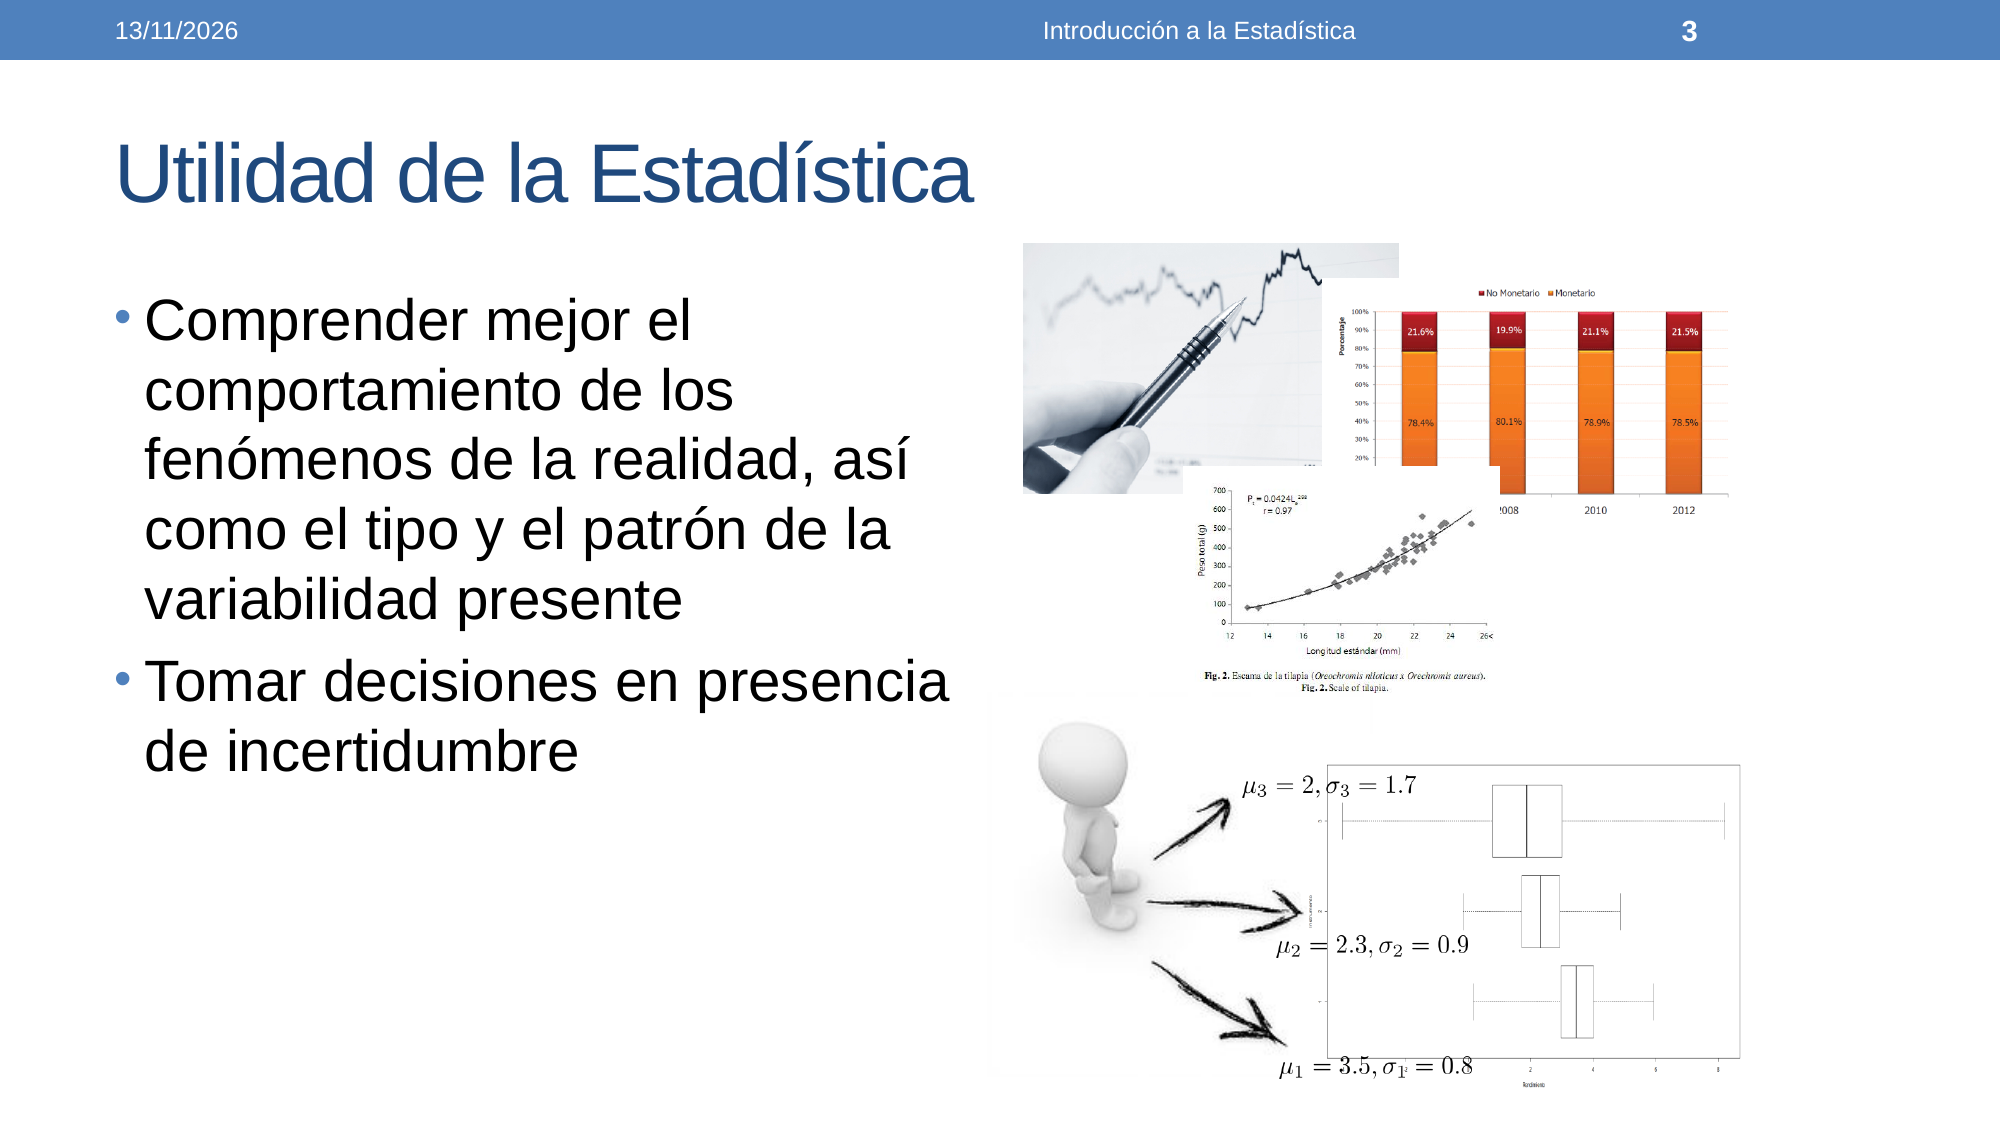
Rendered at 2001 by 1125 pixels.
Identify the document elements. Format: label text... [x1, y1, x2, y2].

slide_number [99, 3, 734, 57]
footer Introducción a la Estadística [750, 3, 1650, 57]
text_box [987, 692, 1751, 1097]
picture [1023, 243, 1500, 692]
title Utilidad de la Estadística [99, 87, 1900, 250]
slide_number 3 [1666, 3, 1900, 57]
list Comprender mejor el comportamiento de los fenómenos de la realidad, así como el tipo y el patrón de la variabilidad presente Tomar decisiones en presencia de incertidumbre [99, 274, 984, 1049]
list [1322, 278, 1733, 522]
